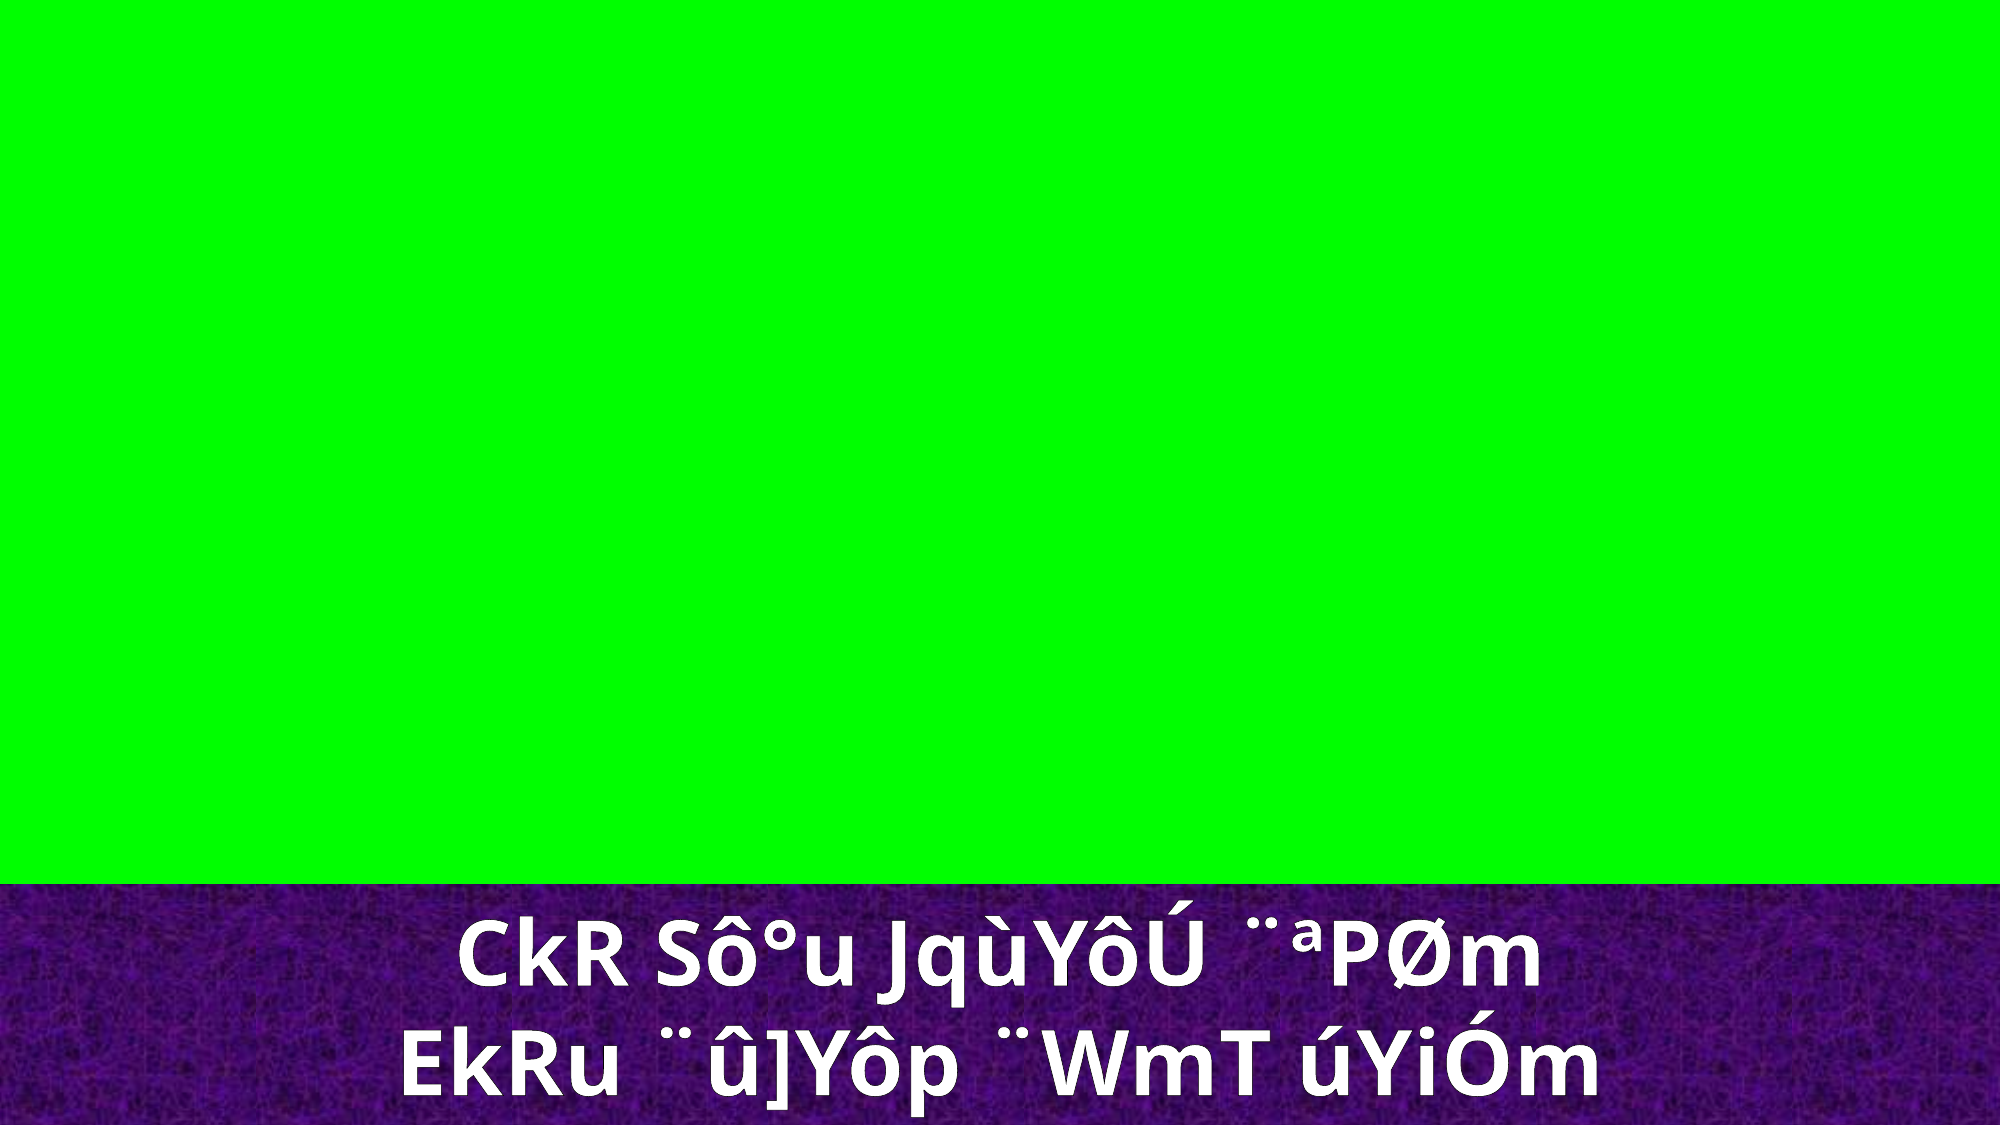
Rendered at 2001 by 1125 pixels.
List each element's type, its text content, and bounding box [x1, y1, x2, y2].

text_box CkR Sô°u JqùYôÚ ¨ªPØm EkRu ¨û]Yôp ¨WmT úYiÓm [0, 886, 2000, 1125]
